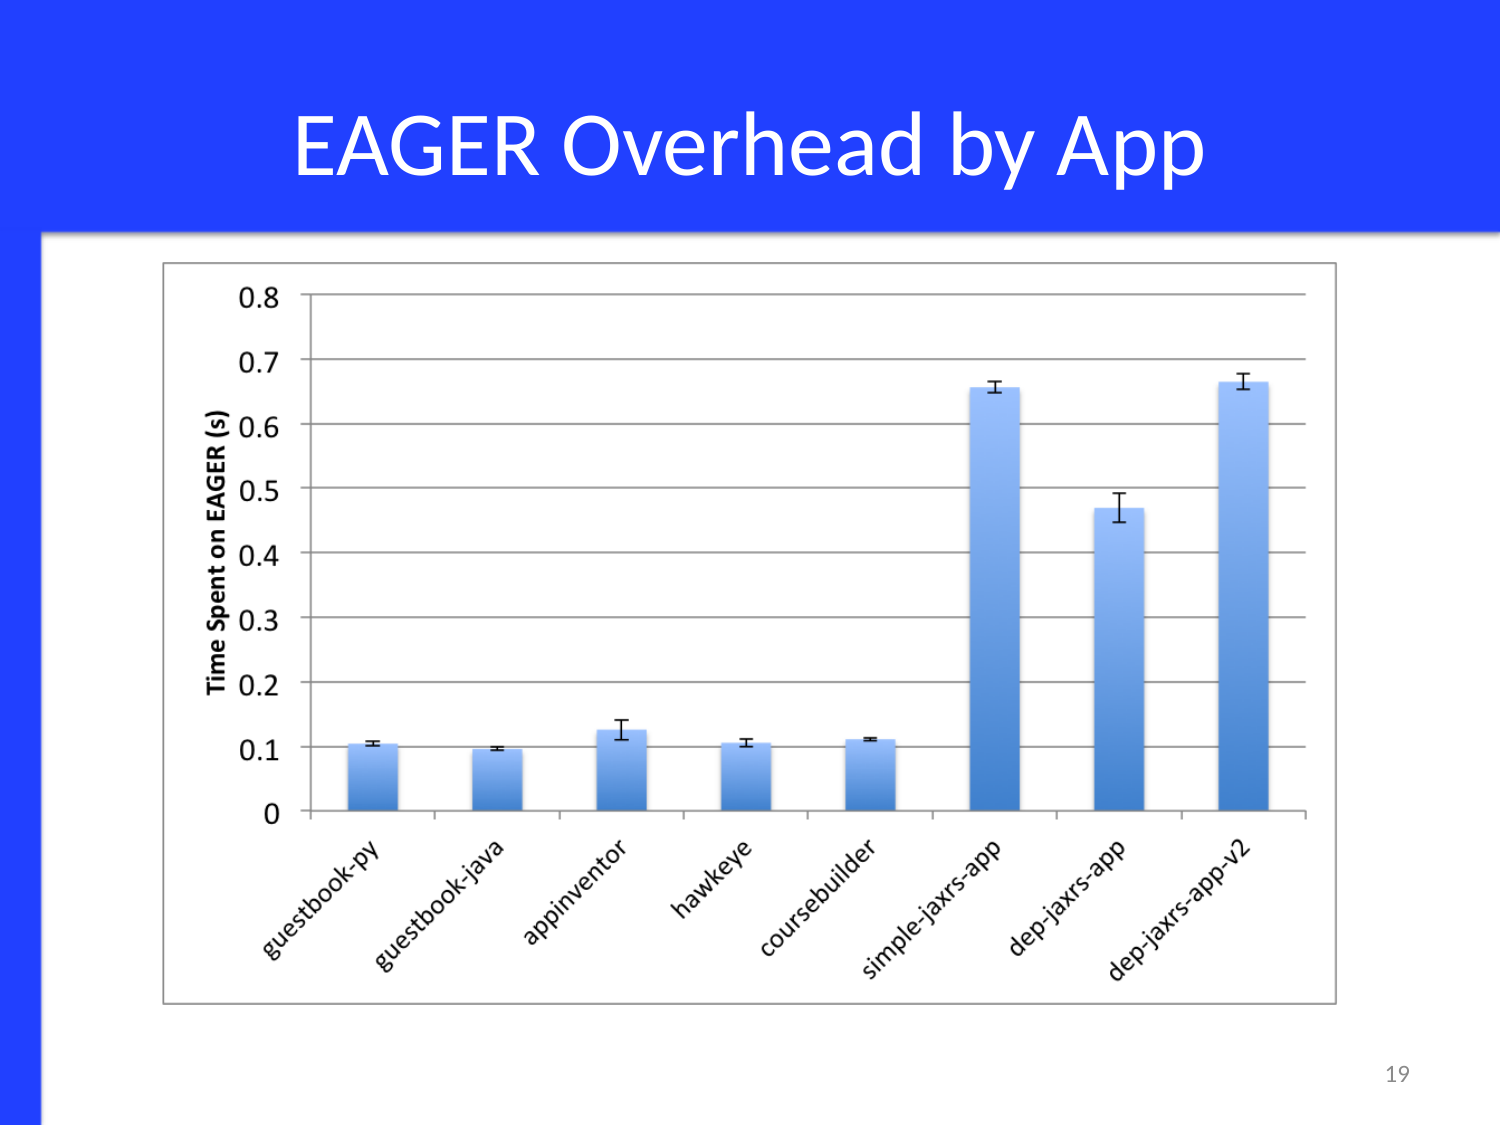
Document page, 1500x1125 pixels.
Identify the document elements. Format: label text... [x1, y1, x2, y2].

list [74, 262, 1426, 1006]
picture [0, 0, 1500, 1125]
title EAGER Overhead by App [75, 45, 1425, 233]
slide_number 19 [1074, 1042, 1425, 1103]
